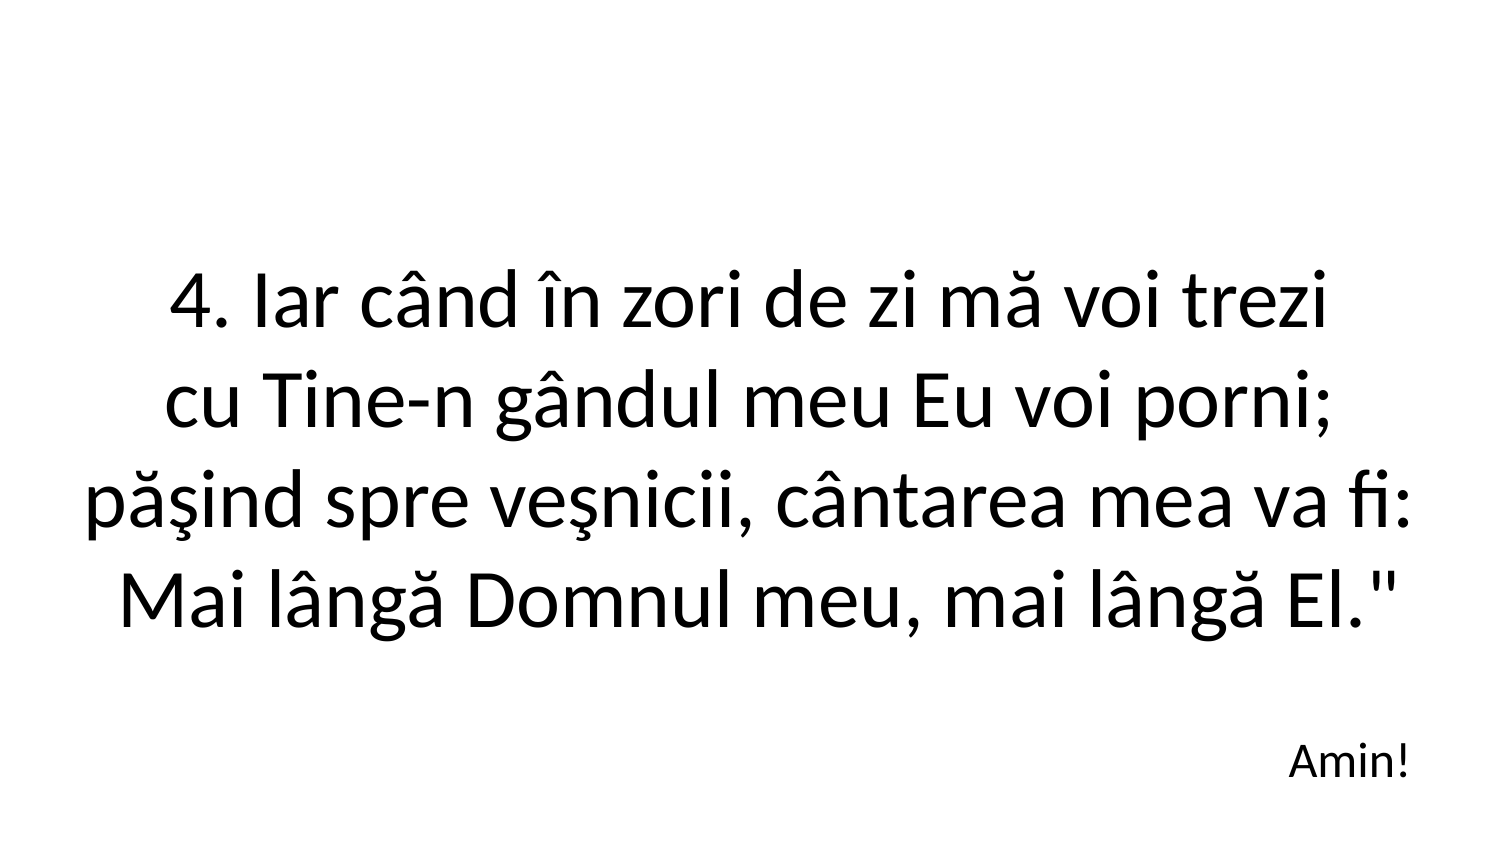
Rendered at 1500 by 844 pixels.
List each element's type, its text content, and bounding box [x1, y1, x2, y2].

text_box 4. Iar când în zori de zi mă voi trezi cu Tine-n gândul meu Eu voi porni; păşind spre veşnicii, cântarea mea va fi: Mai lângă Domnul meu, mai lângă El." [68, 192, 1432, 652]
text_box Amin! [1273, 674, 1427, 795]
